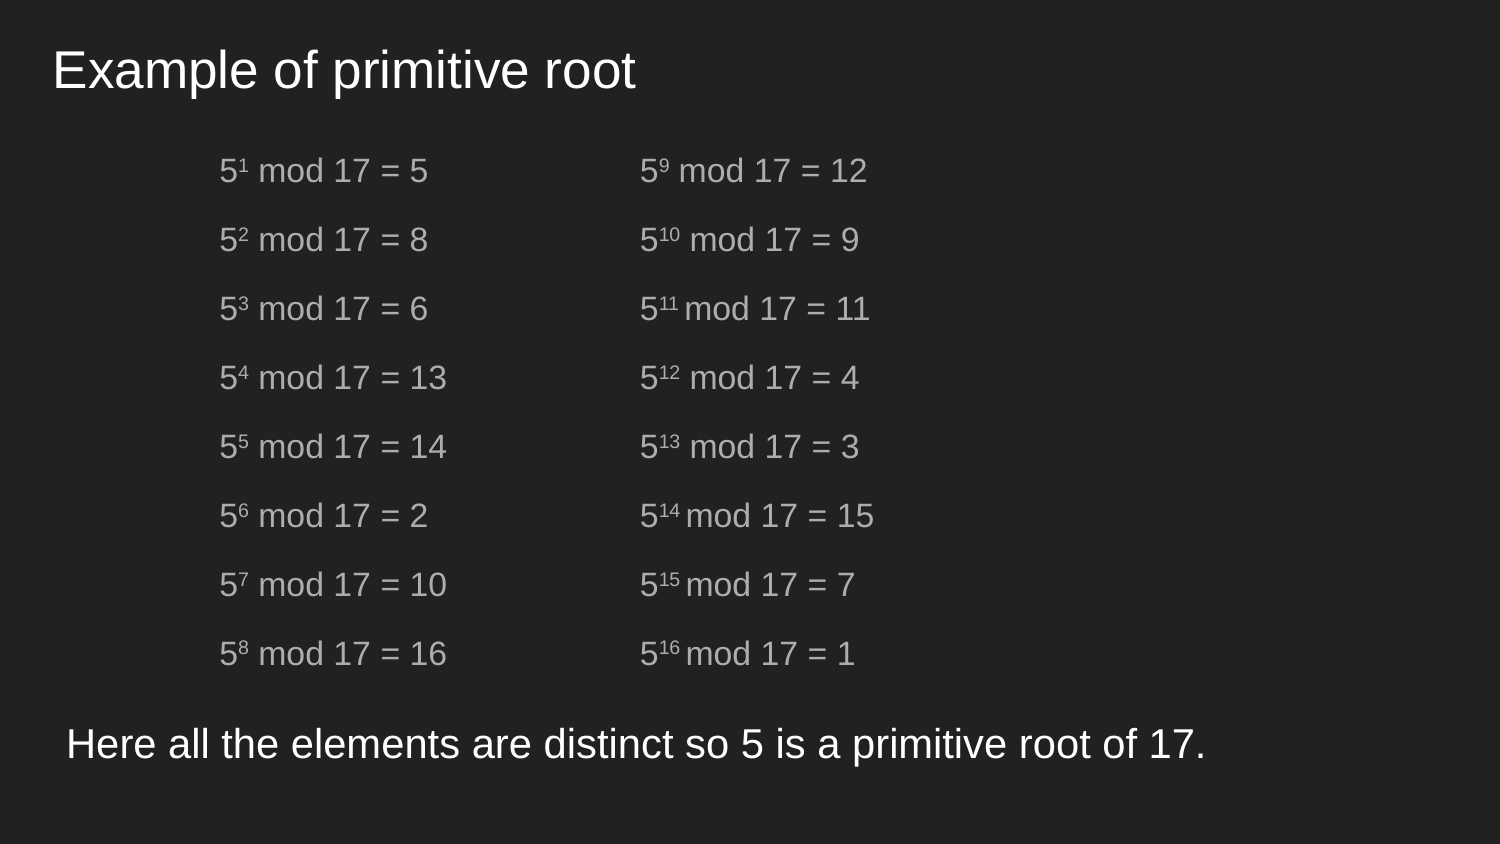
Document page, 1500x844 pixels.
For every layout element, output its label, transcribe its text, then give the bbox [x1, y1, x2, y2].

title Example of primitive root [37, 20, 1436, 115]
list 51 mod 17 = 5 52 mod 17 = 8 53 mod 17 = 6 54 mod 17 = 13 55 mod 17 = 14 56 mod 17 = 2 57 mod 17 = 10 58 mod 17 = 16 [204, 127, 569, 689]
text_box Here all the elements are distinct so 5 is a primitive root of 17. [51, 702, 1411, 783]
list 59 mod 17 = 12 510 mod 17 = 9 511 mod 17 = 11 512 mod 17 = 4 513 mod 17 = 3 514 mod 17 = 15 515 mod 17 = 7 516 mod 17 = 1 [624, 127, 990, 689]
